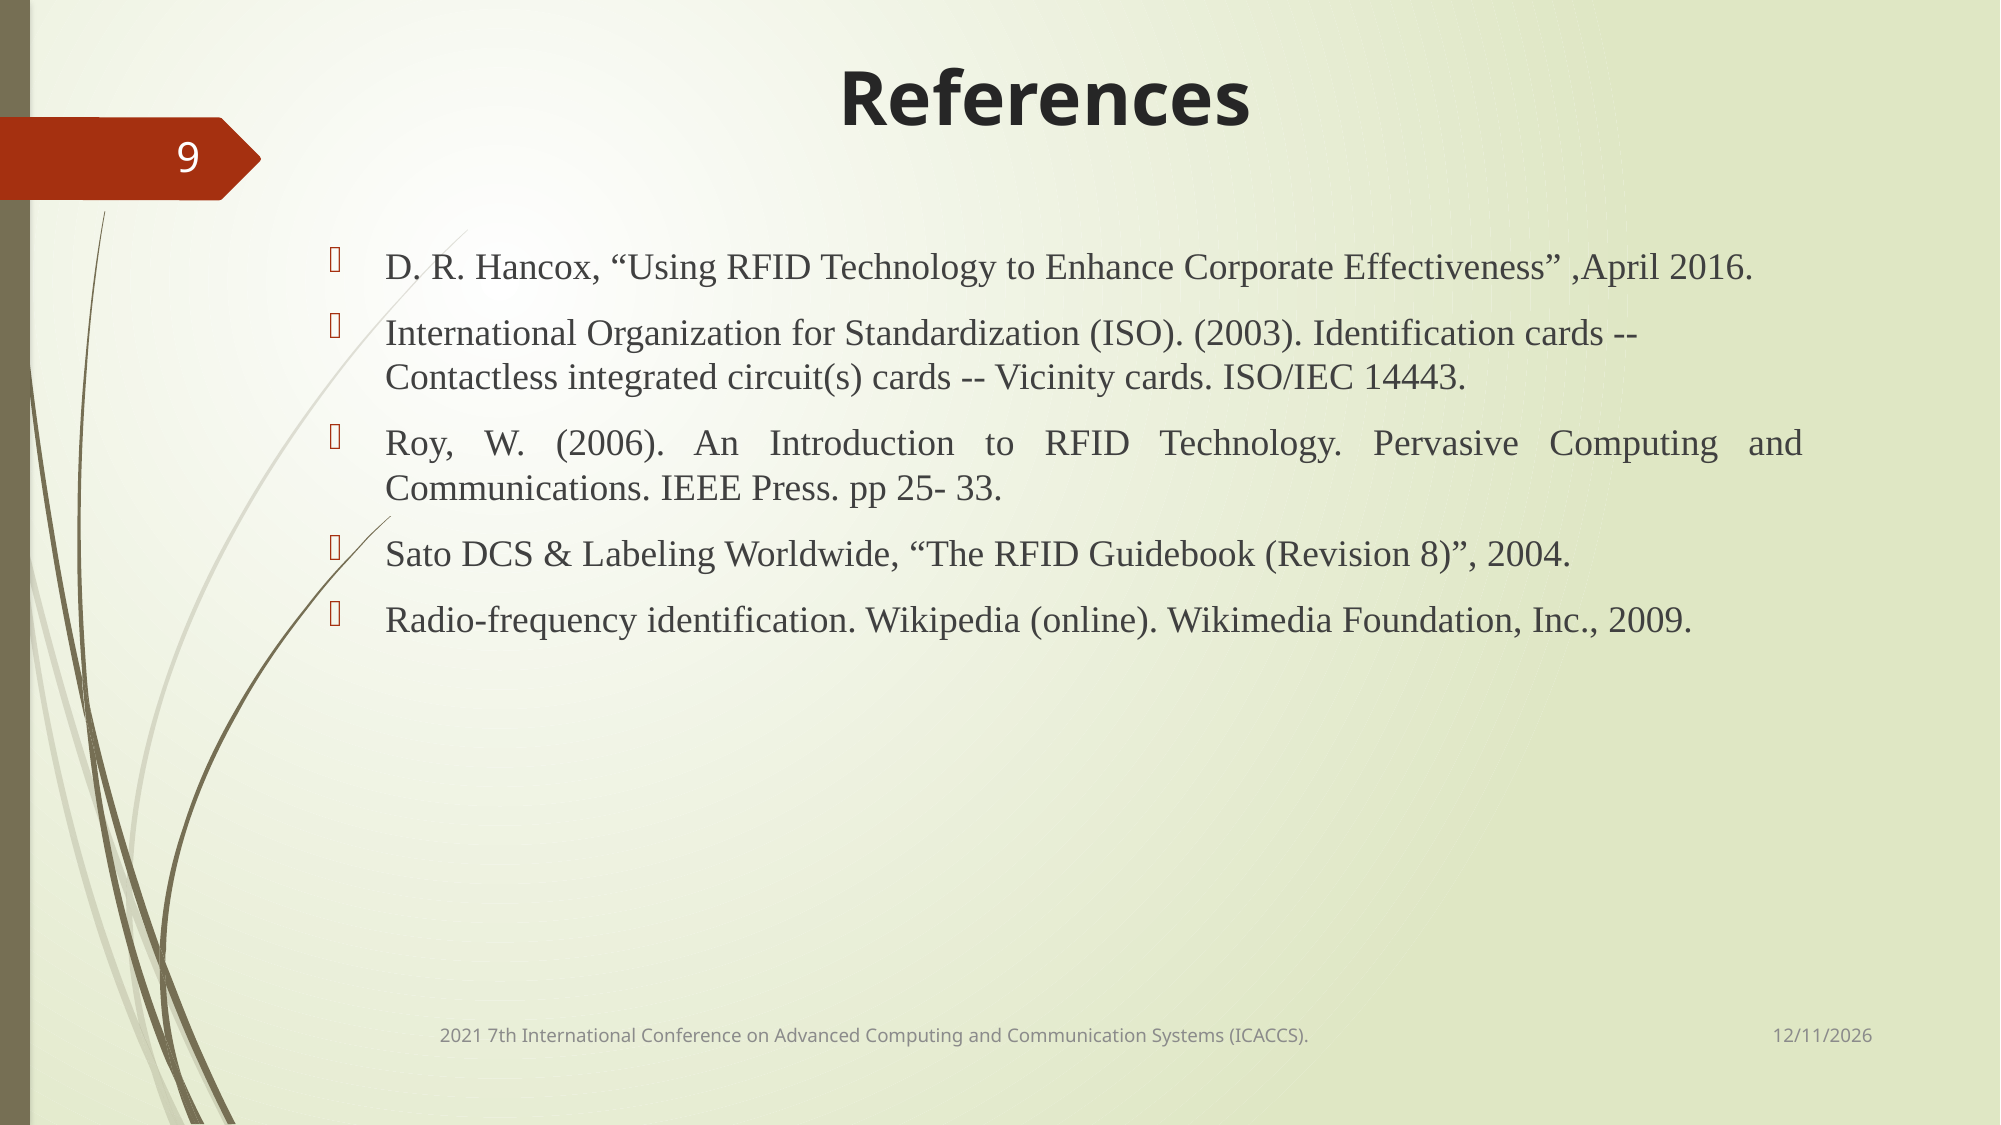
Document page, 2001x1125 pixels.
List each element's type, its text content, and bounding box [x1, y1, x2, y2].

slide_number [1699, 1005, 1888, 1067]
slide_number 9 [87, 129, 216, 190]
list D. R. Hancox, “Using RFID Technology to Enhance Corporate Effectiveness” ,April 2016. International Organization for Standardization (ISO). (2003). Identification cards -- Contactless integrated circuit(s) cards -- Vicinity cards. ISO/IEC 14443. Roy, W. (2006). An Introduction to RFID Technology. Pervasive Computing and Communications. IEEE Press. pp 25- 33. Sato DCS & Labeling Worldwide, “The RFID Guidebook (Revision 8)”, 2004. Radio-frequency identification. Wikipedia (online). Wikimedia Foundation, Inc., 2009. [313, 234, 1819, 1025]
footer 2021 7th International Conference on Advanced Computing and Communication Systems (ICACCS). [424, 1006, 1675, 1067]
text_box References [313, 43, 1776, 173]
